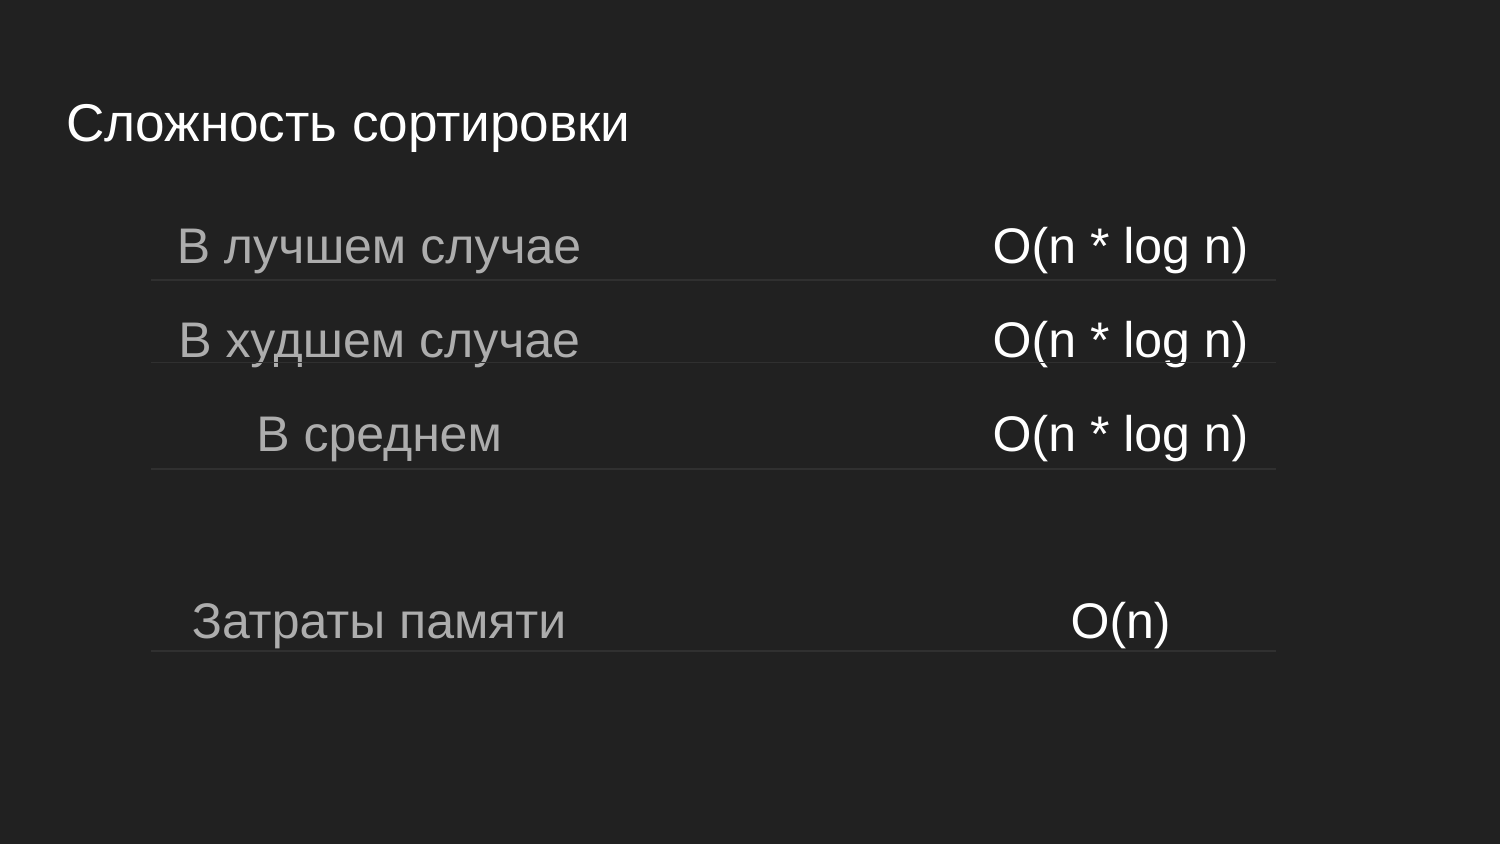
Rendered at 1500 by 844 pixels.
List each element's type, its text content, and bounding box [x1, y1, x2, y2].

list O(n * log n) O(n * log n) O(n * log n) O(n) [792, 189, 1449, 750]
title Сложность сортировки [51, 72, 1449, 167]
list В лучшем случае В худшем случае В среднем Затраты памяти [51, 189, 708, 750]
